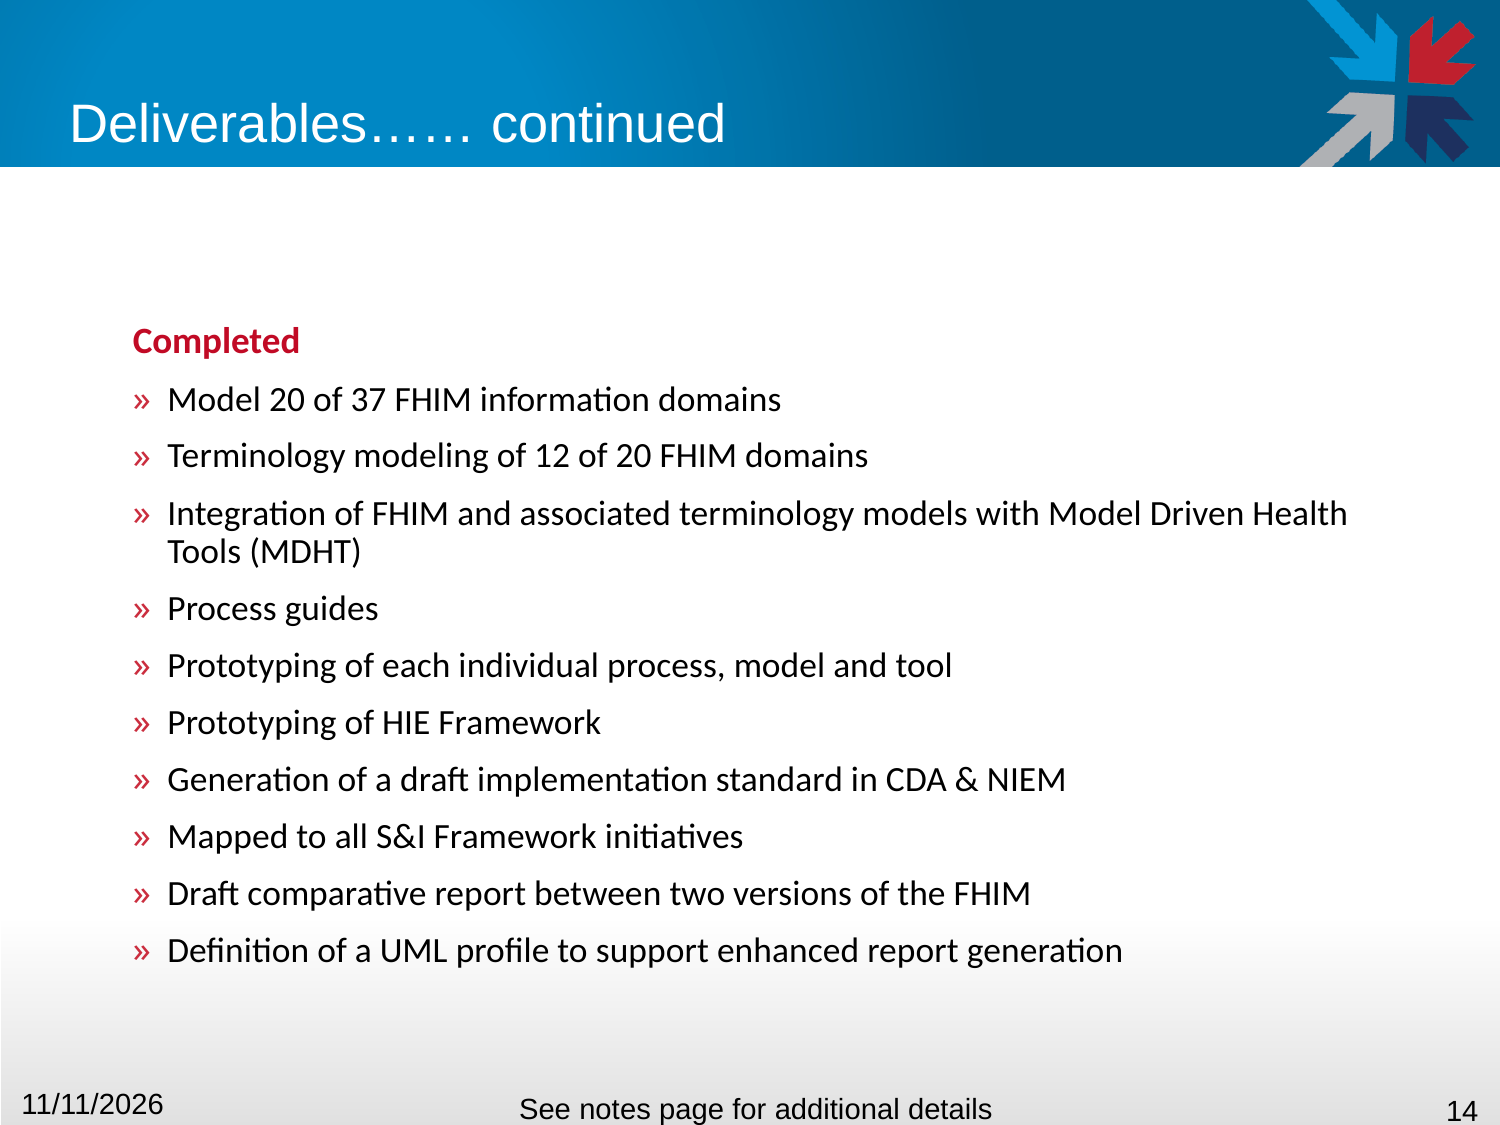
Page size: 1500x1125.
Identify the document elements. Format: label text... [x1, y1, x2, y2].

list Completed Model 20 of 37 FHIM information domains Terminology modeling of 12 of 20 FHIM domains Integration of FHIM and associated terminology models with Model Driven Health Tools (MDHT) Process guides Prototyping of each individual process, model and tool Prototyping of HIE Framework Generation of a draft implementation standard in CDA & NIEM Mapped to all S&I Framework initiatives Draft comparative report between two versions of the FHIM Definition of a UML profile to support enhanced report generation [132, 321, 1387, 1013]
picture [1409, 18, 1473, 84]
picture [1301, 93, 1394, 167]
text_box 10/29/2015 [0, 1077, 350, 1125]
title Deliverables…… continued [61, 36, 1300, 205]
text_box 14 [1463, 1085, 1500, 1125]
text_box See notes page for additional details [49, 1082, 1463, 1125]
picture [1406, 96, 1470, 160]
